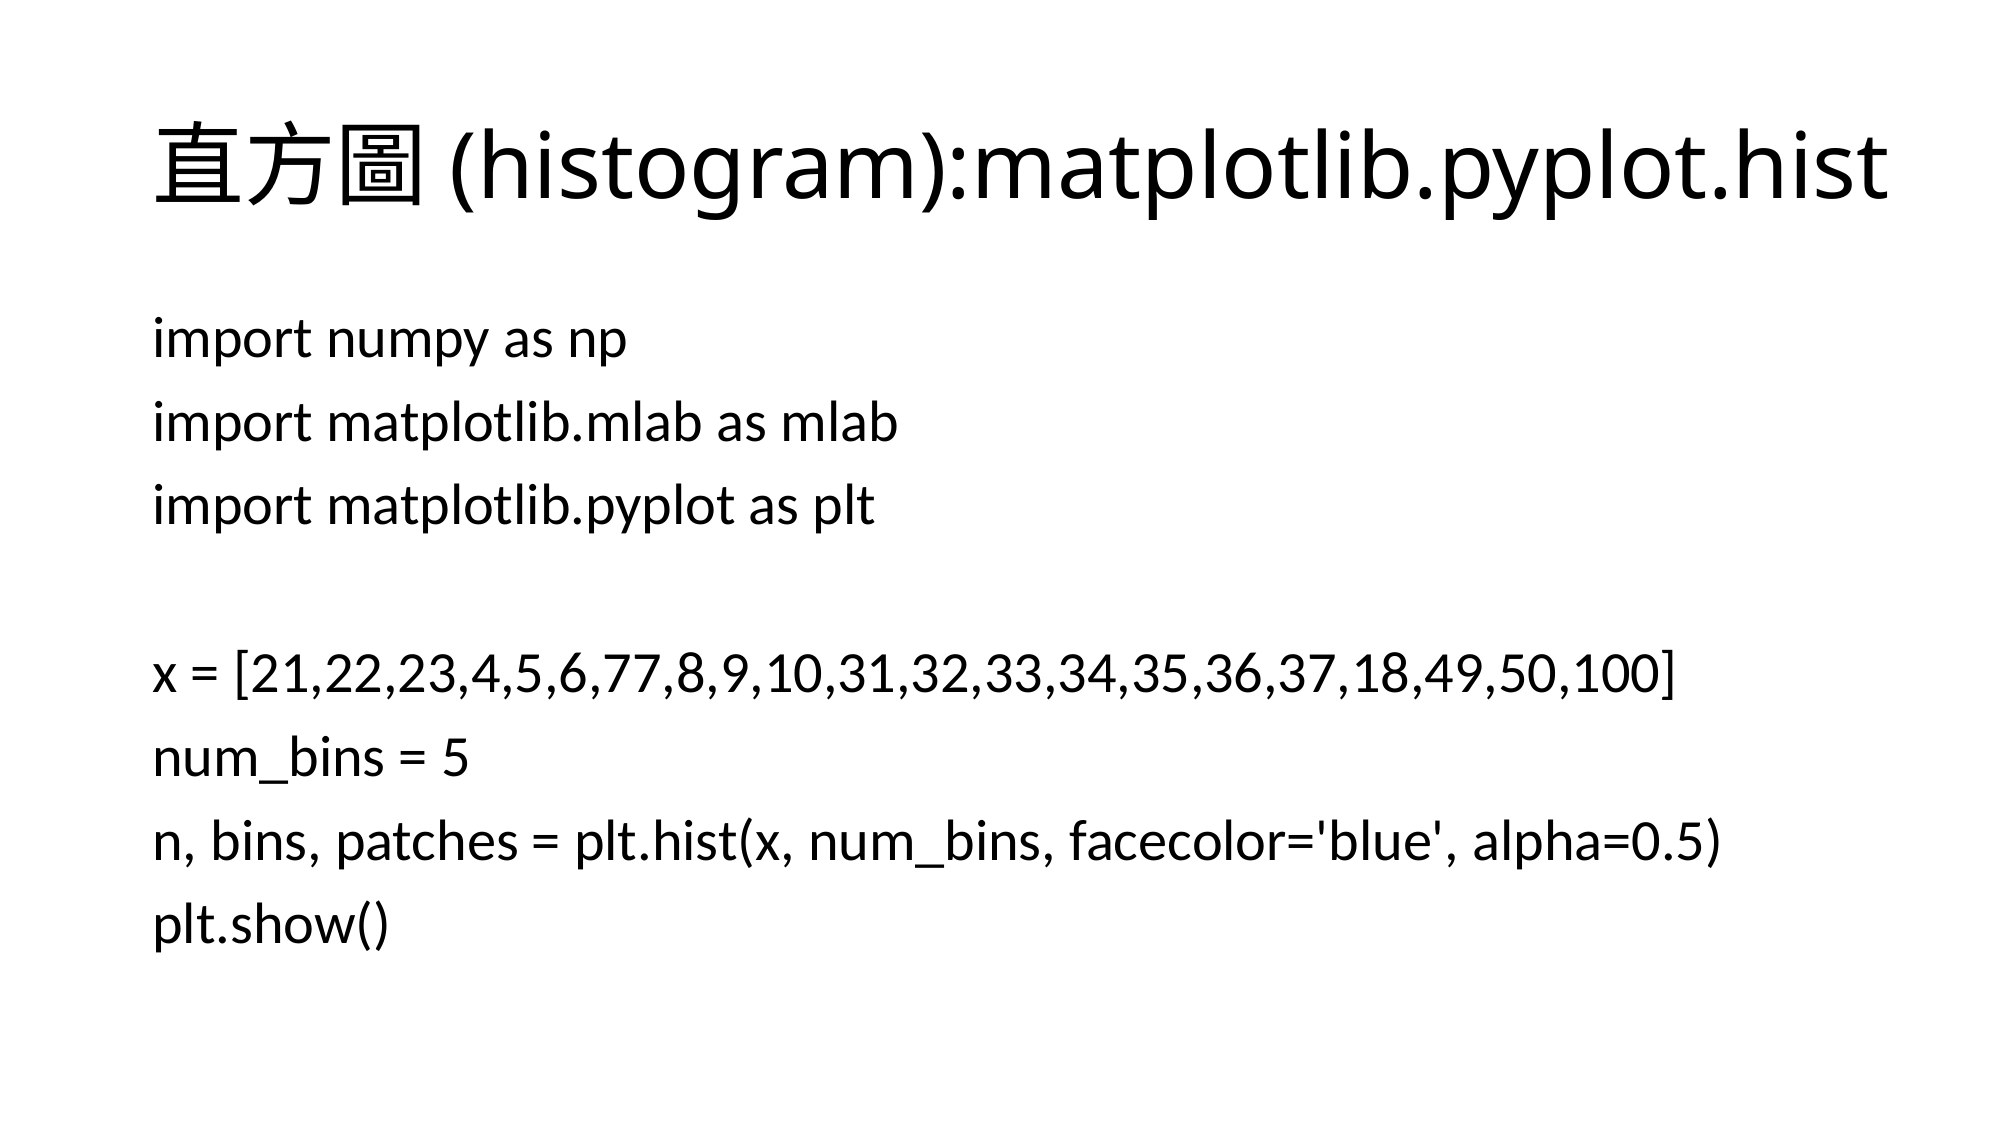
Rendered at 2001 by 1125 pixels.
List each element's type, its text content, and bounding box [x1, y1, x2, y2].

title 直方圖(histogram):matplotlib.pyplot.hist [137, 59, 1934, 278]
list import numpy as np import matplotlib.mlab as mlab import matplotlib.pyplot as plt x = [21,22,23,4,5,6,77,8,9,10,31,32,33,34,35,36,37,18,49,50,100] num_bins = 5 n, bins, patches = plt.hist(x, num_bins, facecolor='blue', alpha=0.5) plt.show() [137, 299, 1863, 1014]
